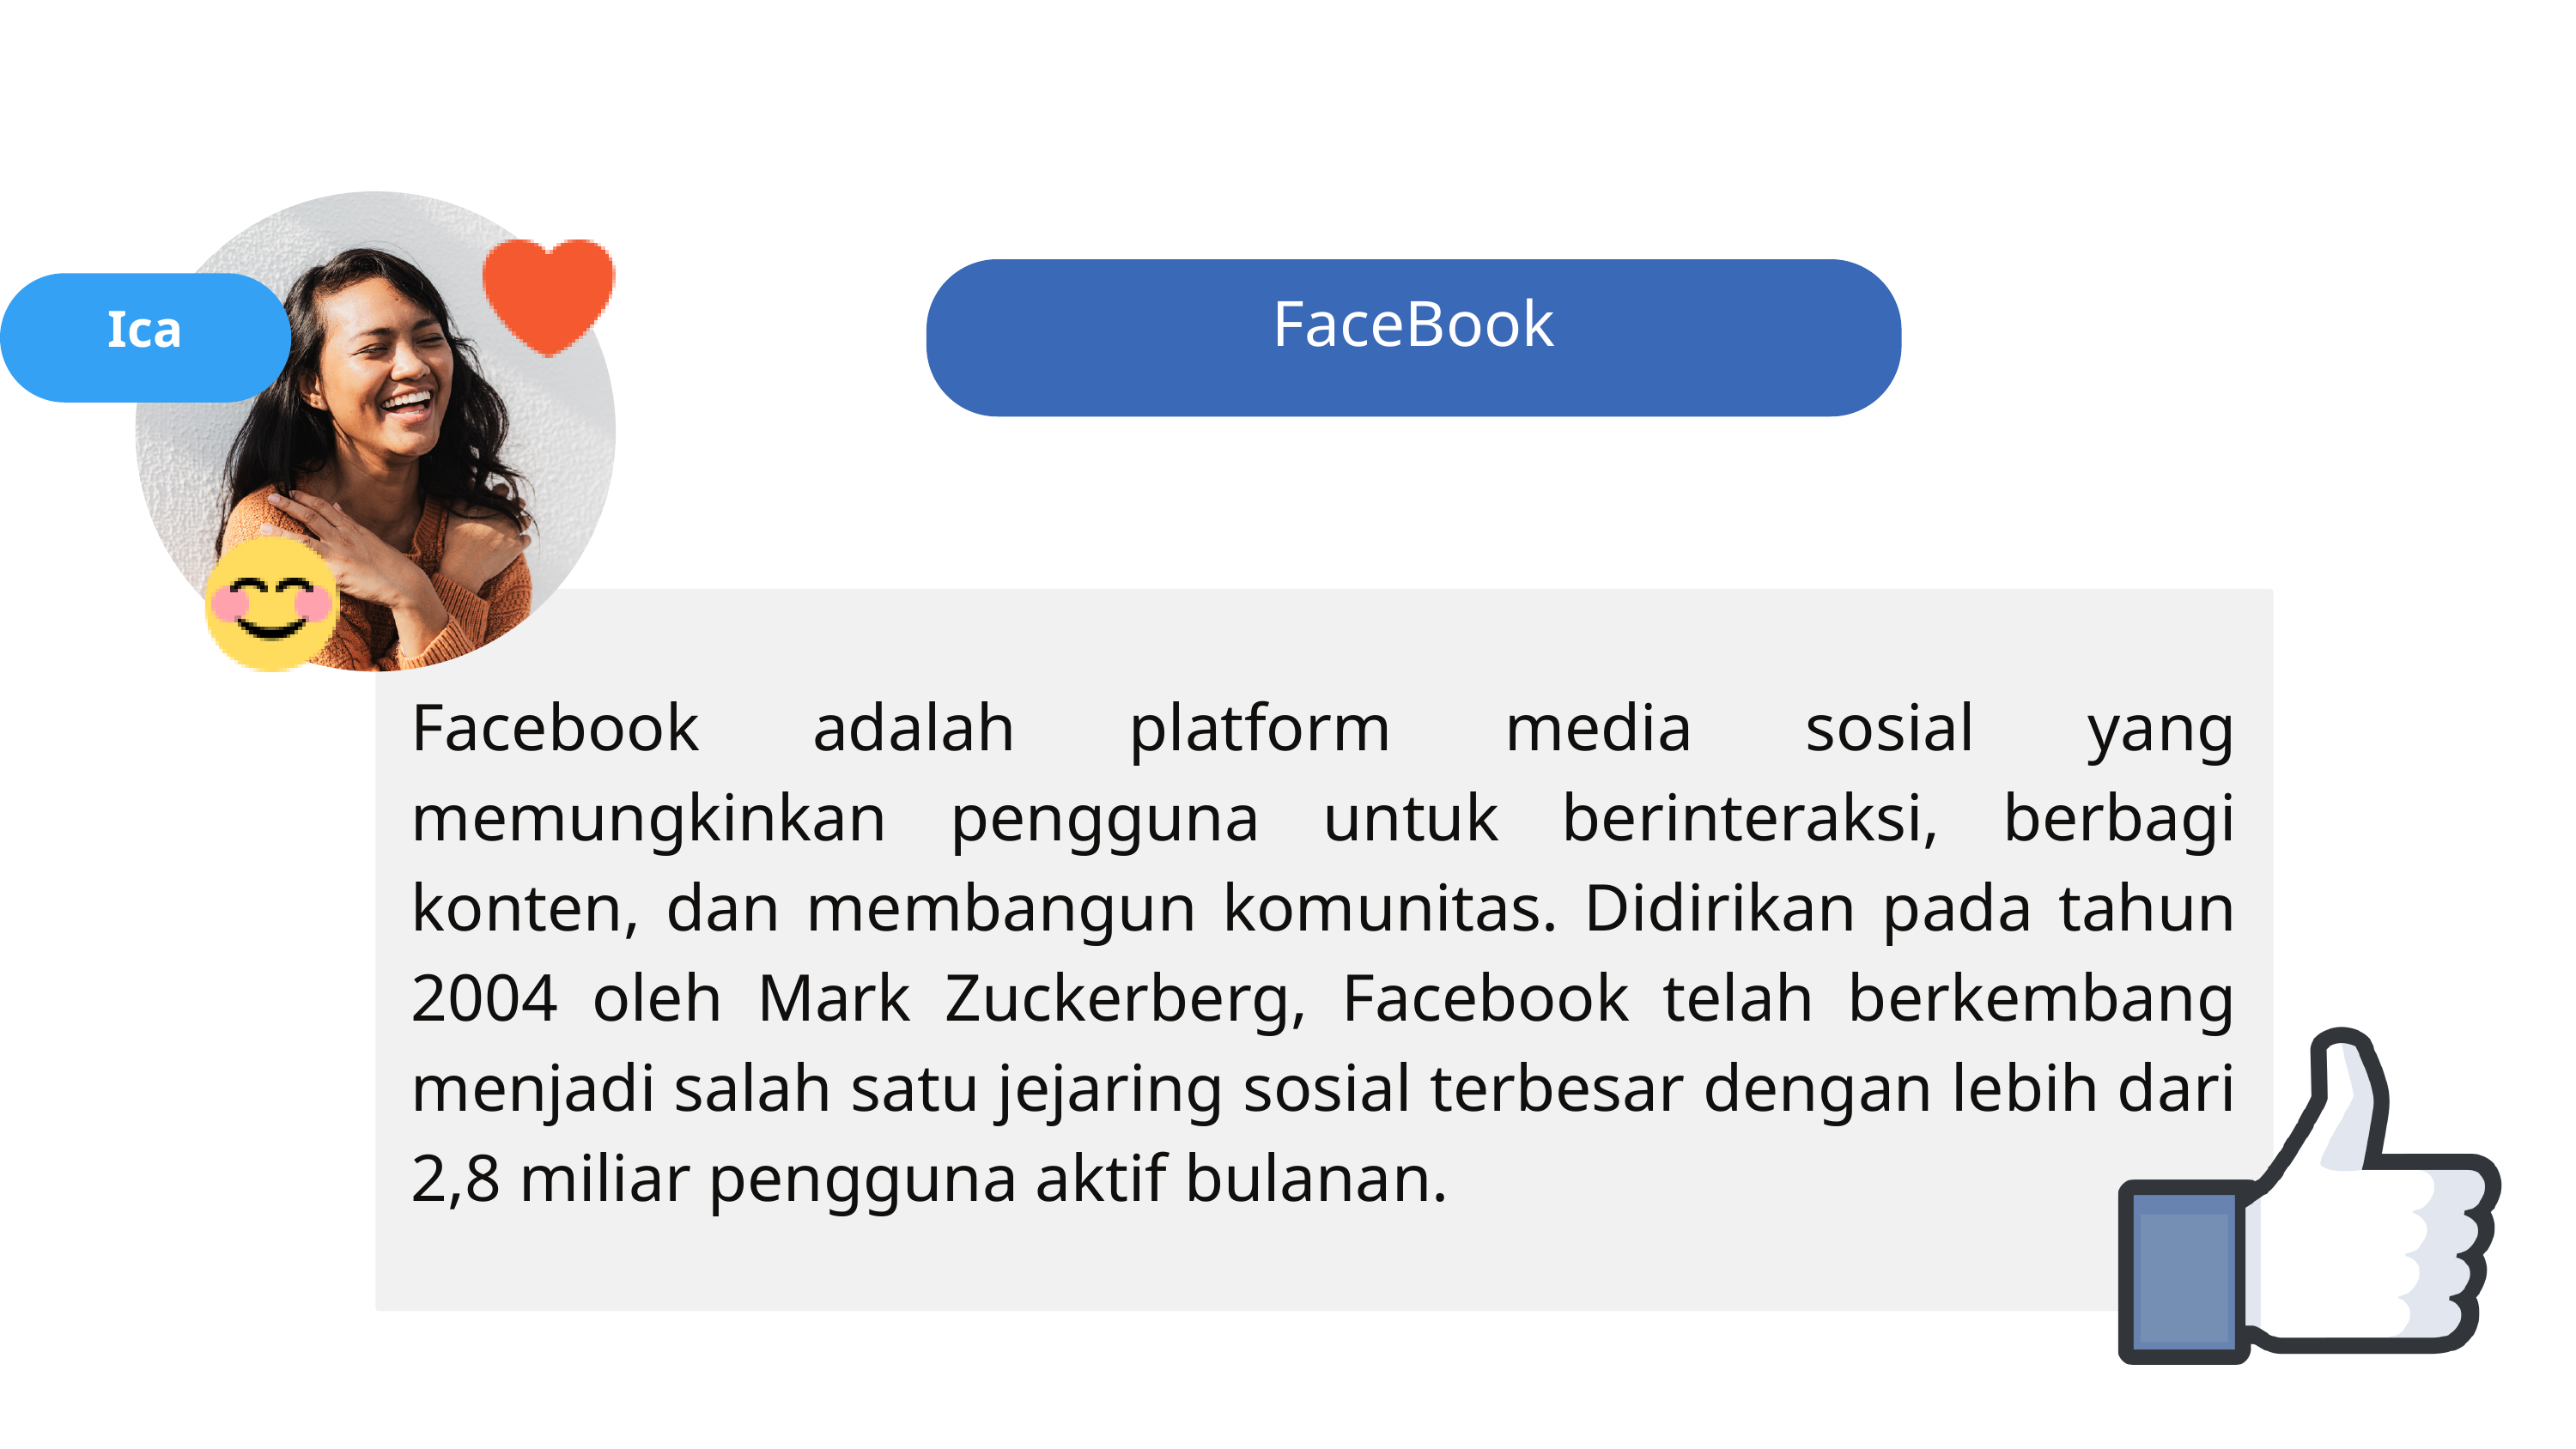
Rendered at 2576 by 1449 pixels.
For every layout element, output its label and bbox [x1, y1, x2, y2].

text_box [375, 588, 2274, 1312]
text_box [926, 258, 1902, 417]
text_box [2117, 1024, 2510, 1365]
text_box [0, 273, 292, 403]
text_box [135, 191, 617, 672]
